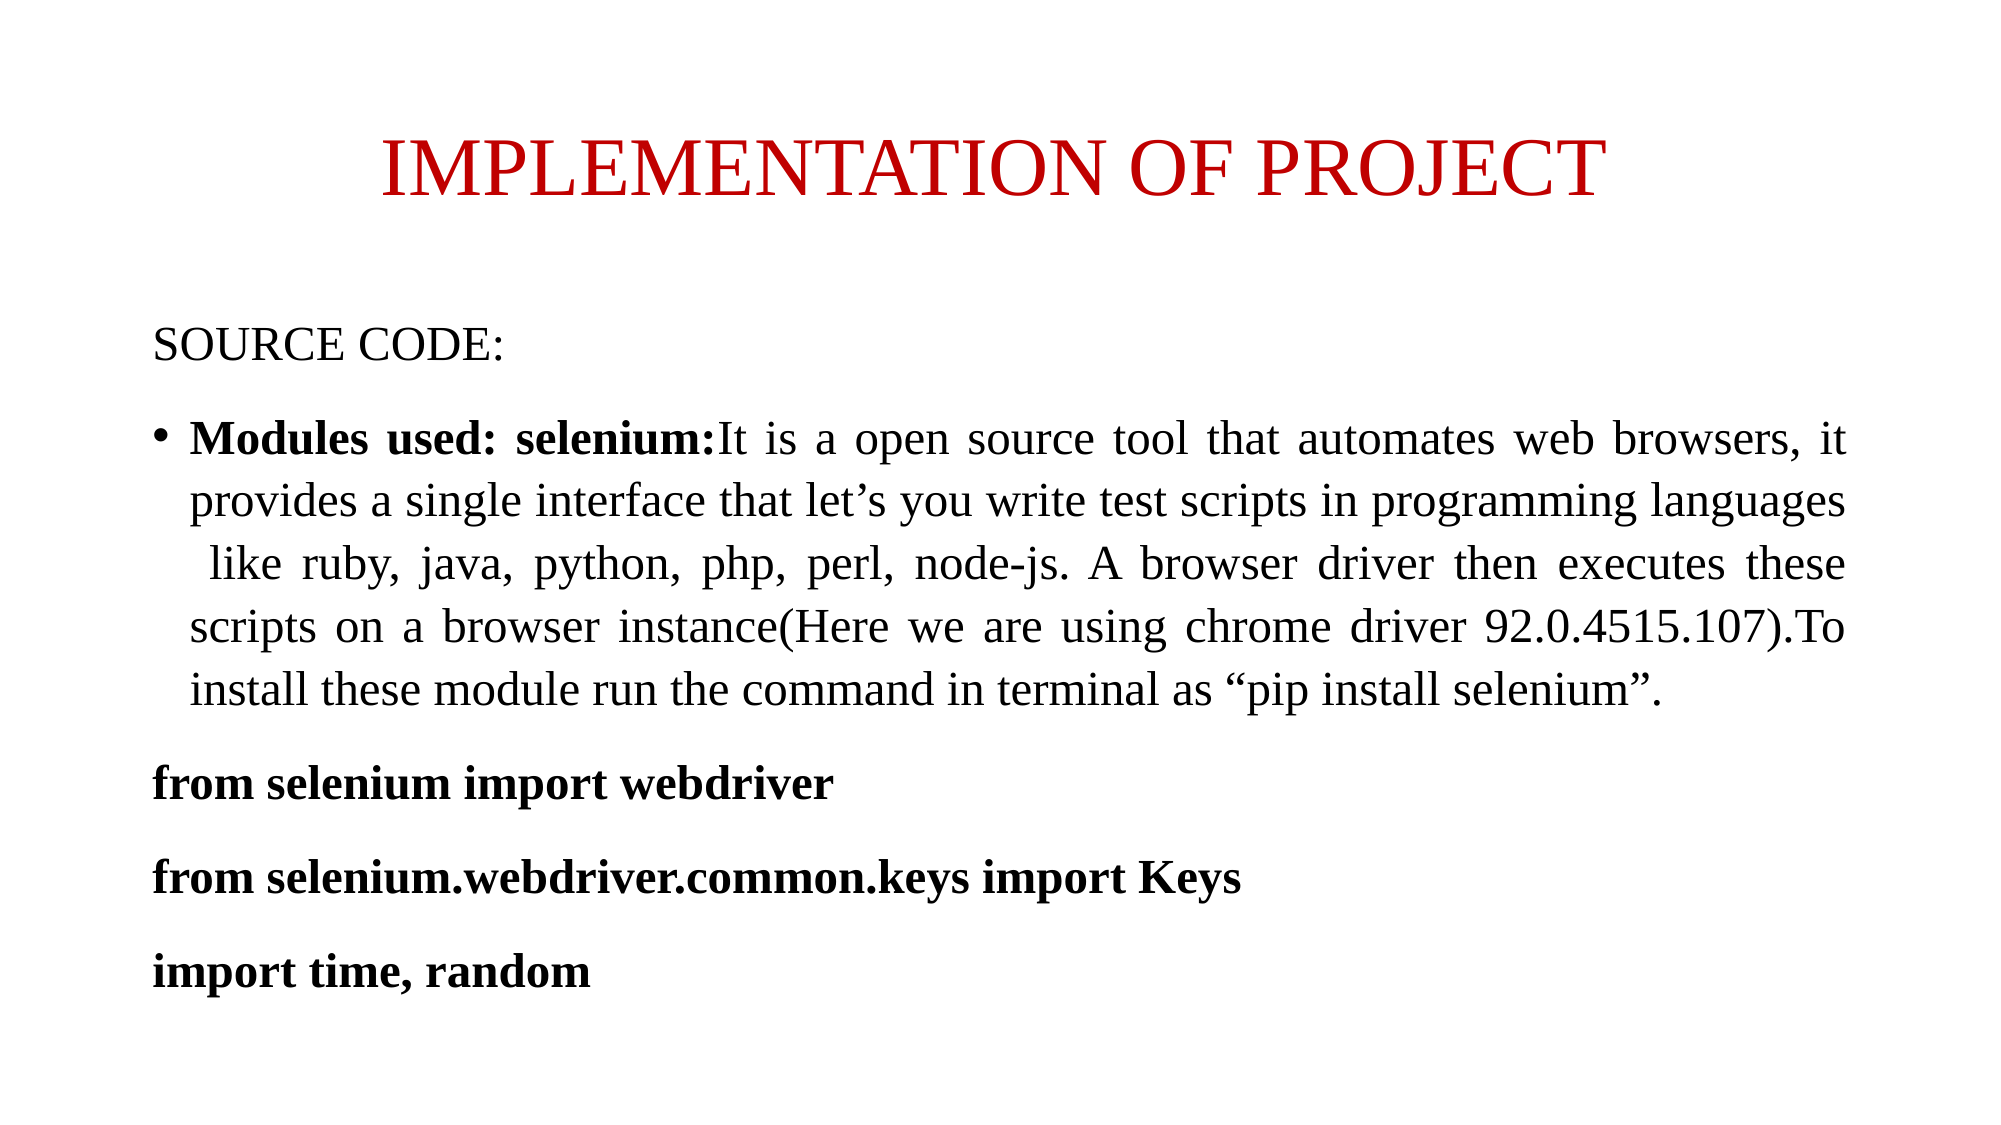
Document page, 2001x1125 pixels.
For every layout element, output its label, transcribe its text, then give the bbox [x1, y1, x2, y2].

title IMPLEMENTATION OF PROJECT [137, 59, 1863, 278]
list SOURCE CODE: Modules used: selenium:It is a open source tool that automates web browsers, it provides a single interface that let’s you write test scripts in programming languages like ruby, java, python, php, perl, node-js. A browser driver then executes these scripts on a browser instance(Here we are using chrome driver 92.0.4515.107).To install these module run the command in terminal as “pip install selenium”. from selenium import webdriver from selenium.webdriver.common.keys import Keys import time, random [137, 299, 1863, 1014]
